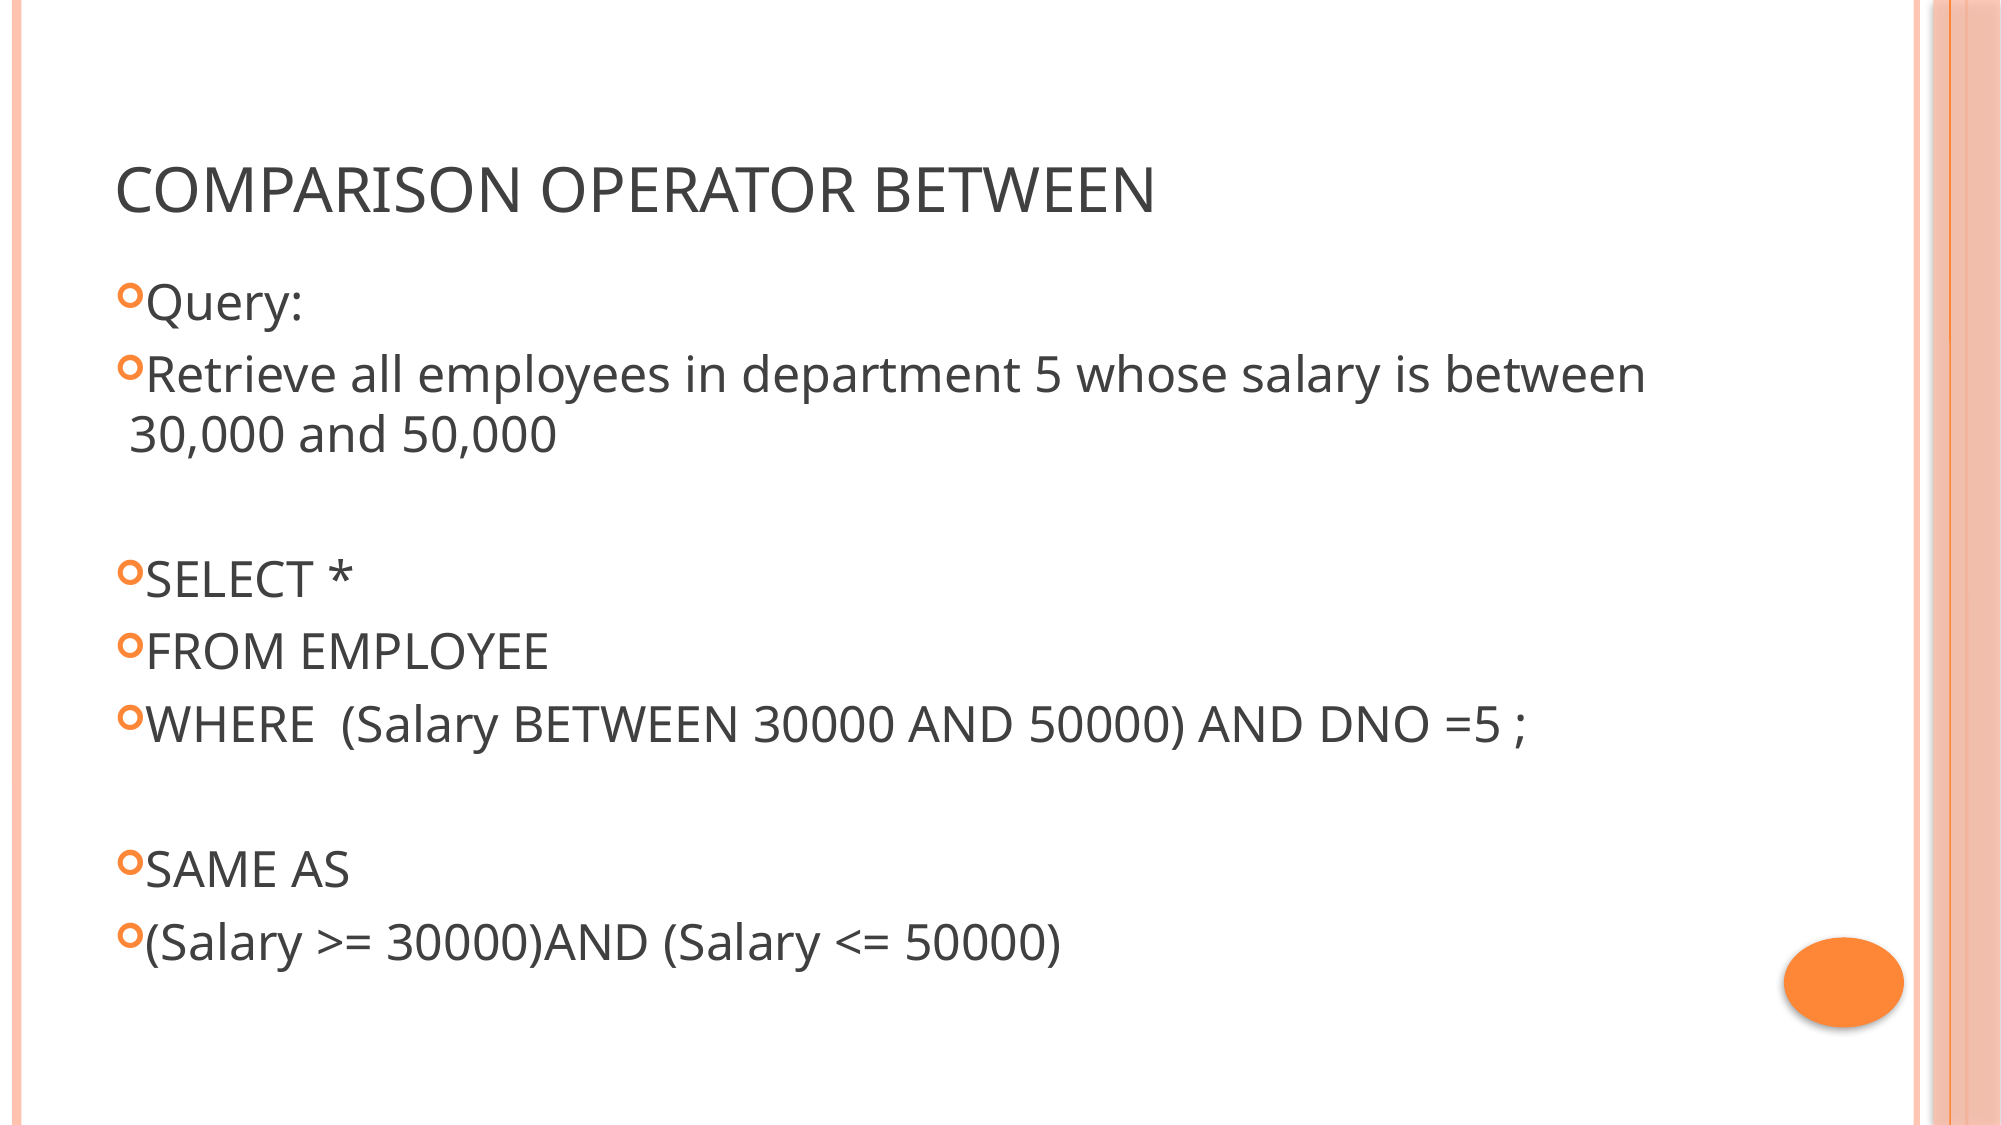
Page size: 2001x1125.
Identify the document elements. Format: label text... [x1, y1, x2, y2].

list Query: Retrieve all employees in department 5 whose salary is between 30,000 and 50,000 SELECT * FROM EMPLOYEE WHERE (Salary BETWEEN 30000 AND 50000) AND DNO =5 ; SAME AS (Salary >= 30000)AND (Salary <= 50000) [99, 262, 1734, 1062]
title Comparison Operator BETWEEN [99, 45, 1734, 233]
